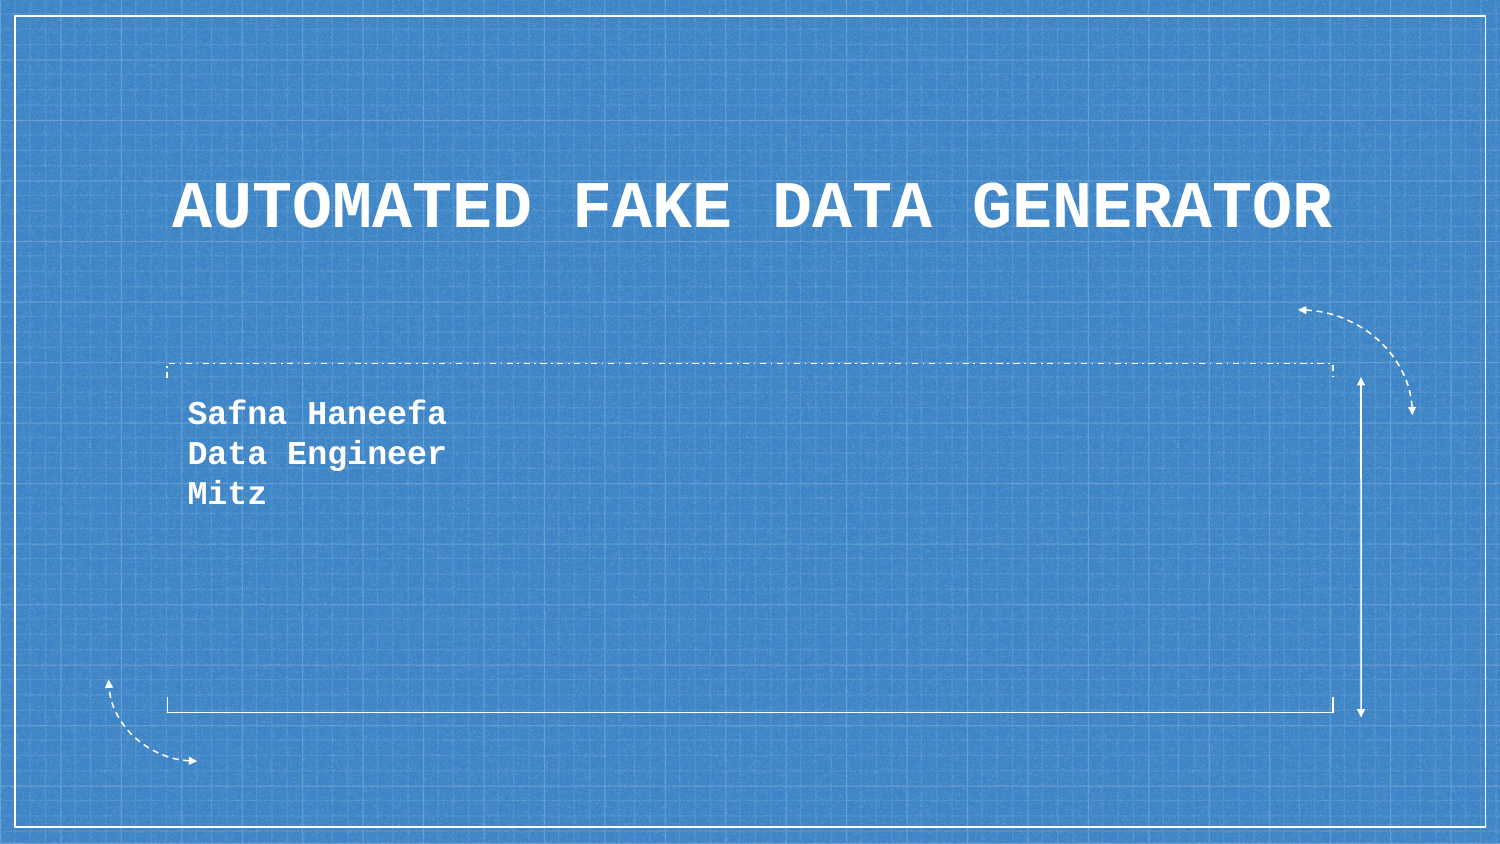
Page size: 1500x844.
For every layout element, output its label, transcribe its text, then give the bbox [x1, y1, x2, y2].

picture [0, 0, 1500, 844]
text_box Safna Haneefa Data Engineer Mitz [172, 383, 1133, 650]
title AUTOMATED FAKE DATA GENERATOR [172, 0, 1388, 502]
picture [16, 17, 1485, 826]
